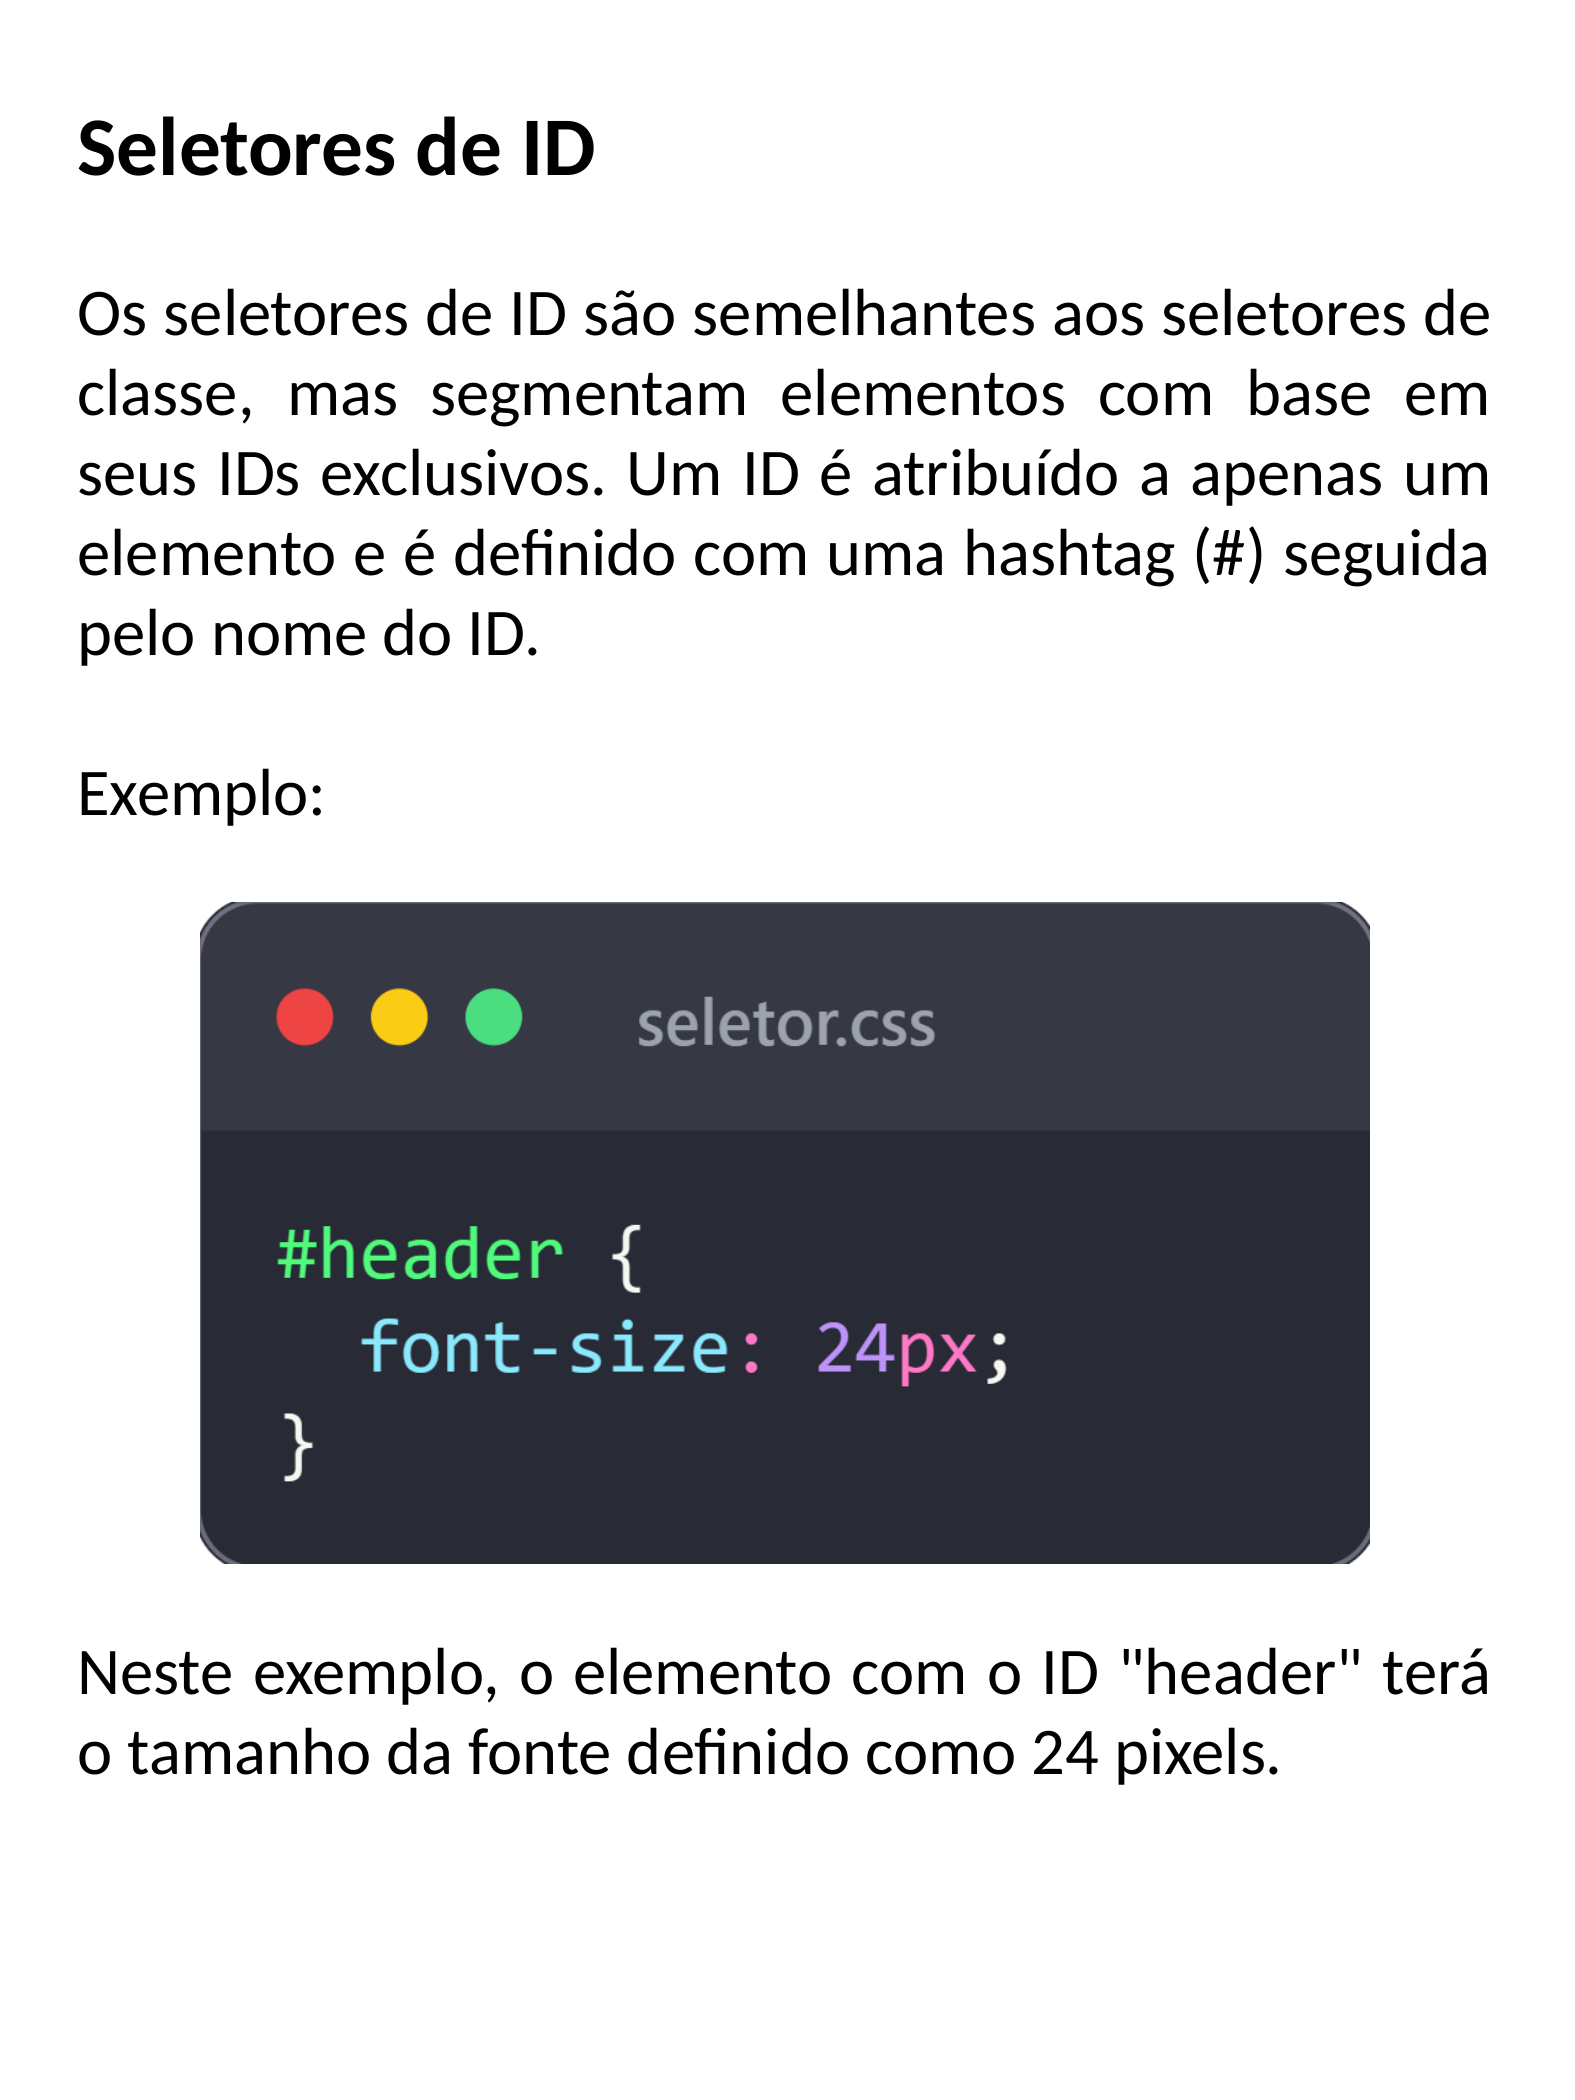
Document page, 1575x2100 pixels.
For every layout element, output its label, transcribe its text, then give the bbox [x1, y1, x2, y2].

text_box Neste exemplo, o elemento com o ID "header" terá o tamanho da fonte definido como 24 pixels. [62, 1620, 1508, 1796]
text_box Seletores de ID [62, 85, 1508, 201]
picture [200, 902, 1370, 1564]
text_box Os seletores de ID são semelhantes aos seletores de classe, mas segmentam elementos com base em seus IDs exclusivos. Um ID é atribuído a apenas um elemento e é definido com uma hashtag (#) seguida pelo nome do ID. Exemplo: [62, 261, 1508, 837]
